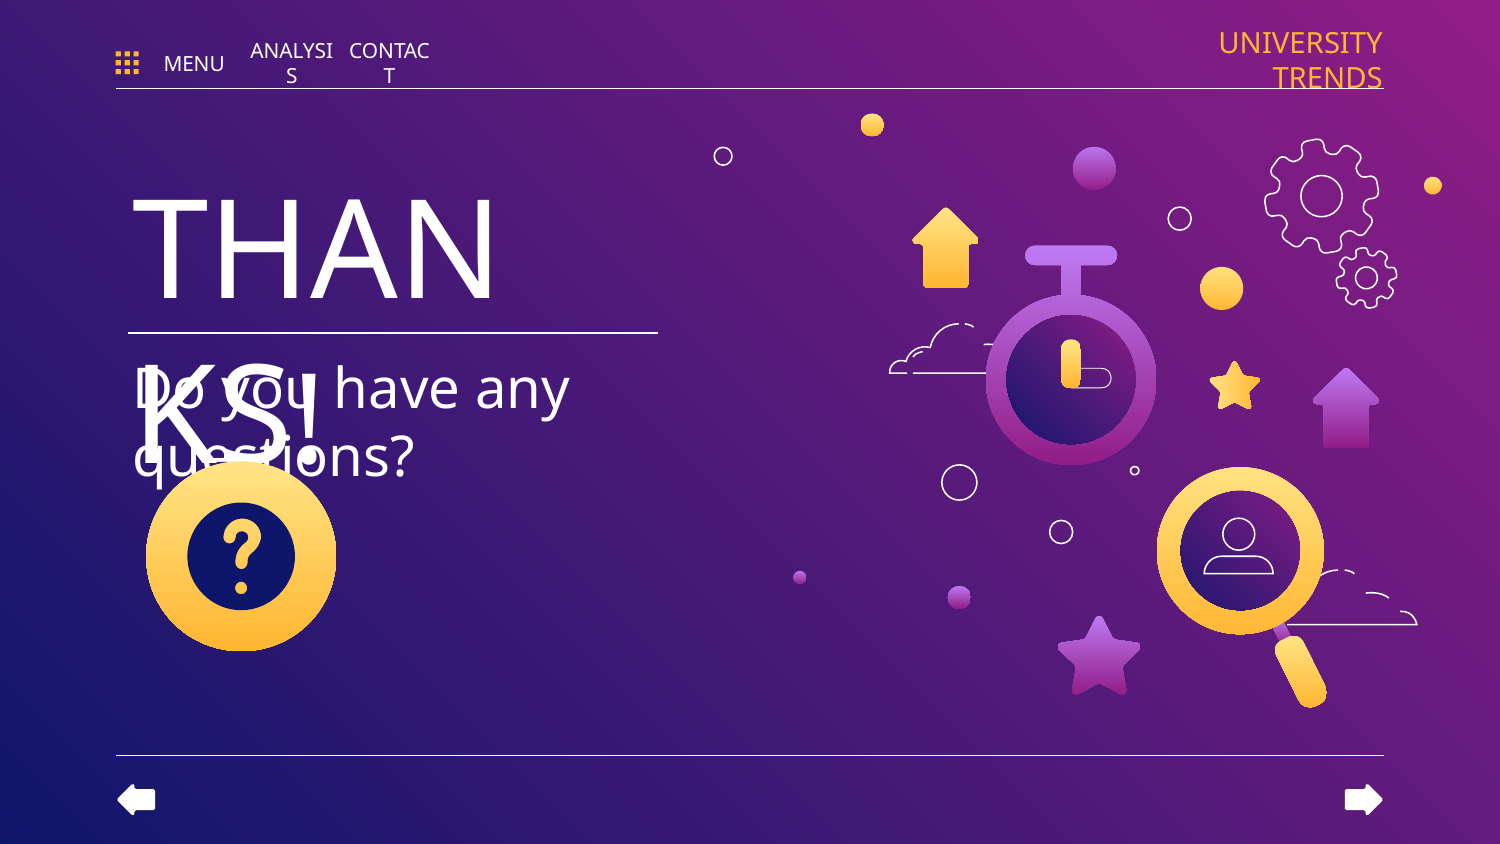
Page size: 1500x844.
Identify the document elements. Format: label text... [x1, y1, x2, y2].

text_box UNIVERSITY TRENDS [1158, 34, 1383, 85]
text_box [888, 117, 1442, 710]
text_box [860, 113, 884, 137]
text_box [115, 50, 139, 75]
text_box MENU [151, 45, 237, 81]
text_box ANALYSIS [248, 45, 335, 81]
text_box [187, 502, 295, 611]
text_box [1344, 784, 1383, 816]
text_box [117, 784, 156, 816]
text_box CONTACT [346, 45, 433, 81]
text_box [793, 570, 807, 585]
text_box [146, 461, 337, 652]
title THANKS! [117, 146, 582, 305]
text_box [109, 45, 145, 81]
subtitle Do you have any questions? [117, 337, 669, 565]
